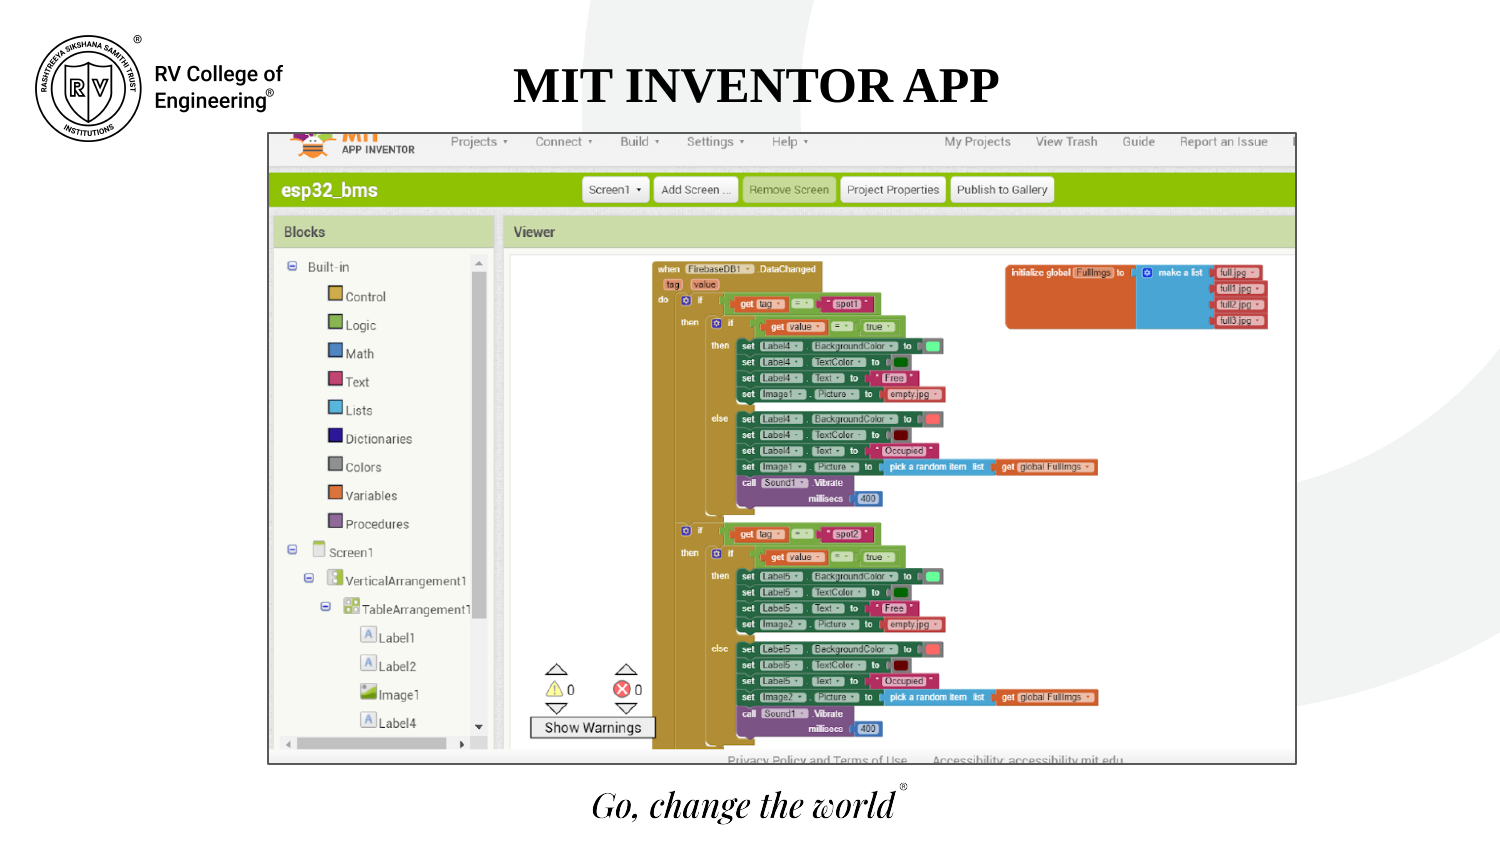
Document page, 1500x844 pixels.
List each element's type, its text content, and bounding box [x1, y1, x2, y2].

text_box MIT INVENTOR APP [498, 37, 1241, 132]
picture [0, 0, 1500, 844]
